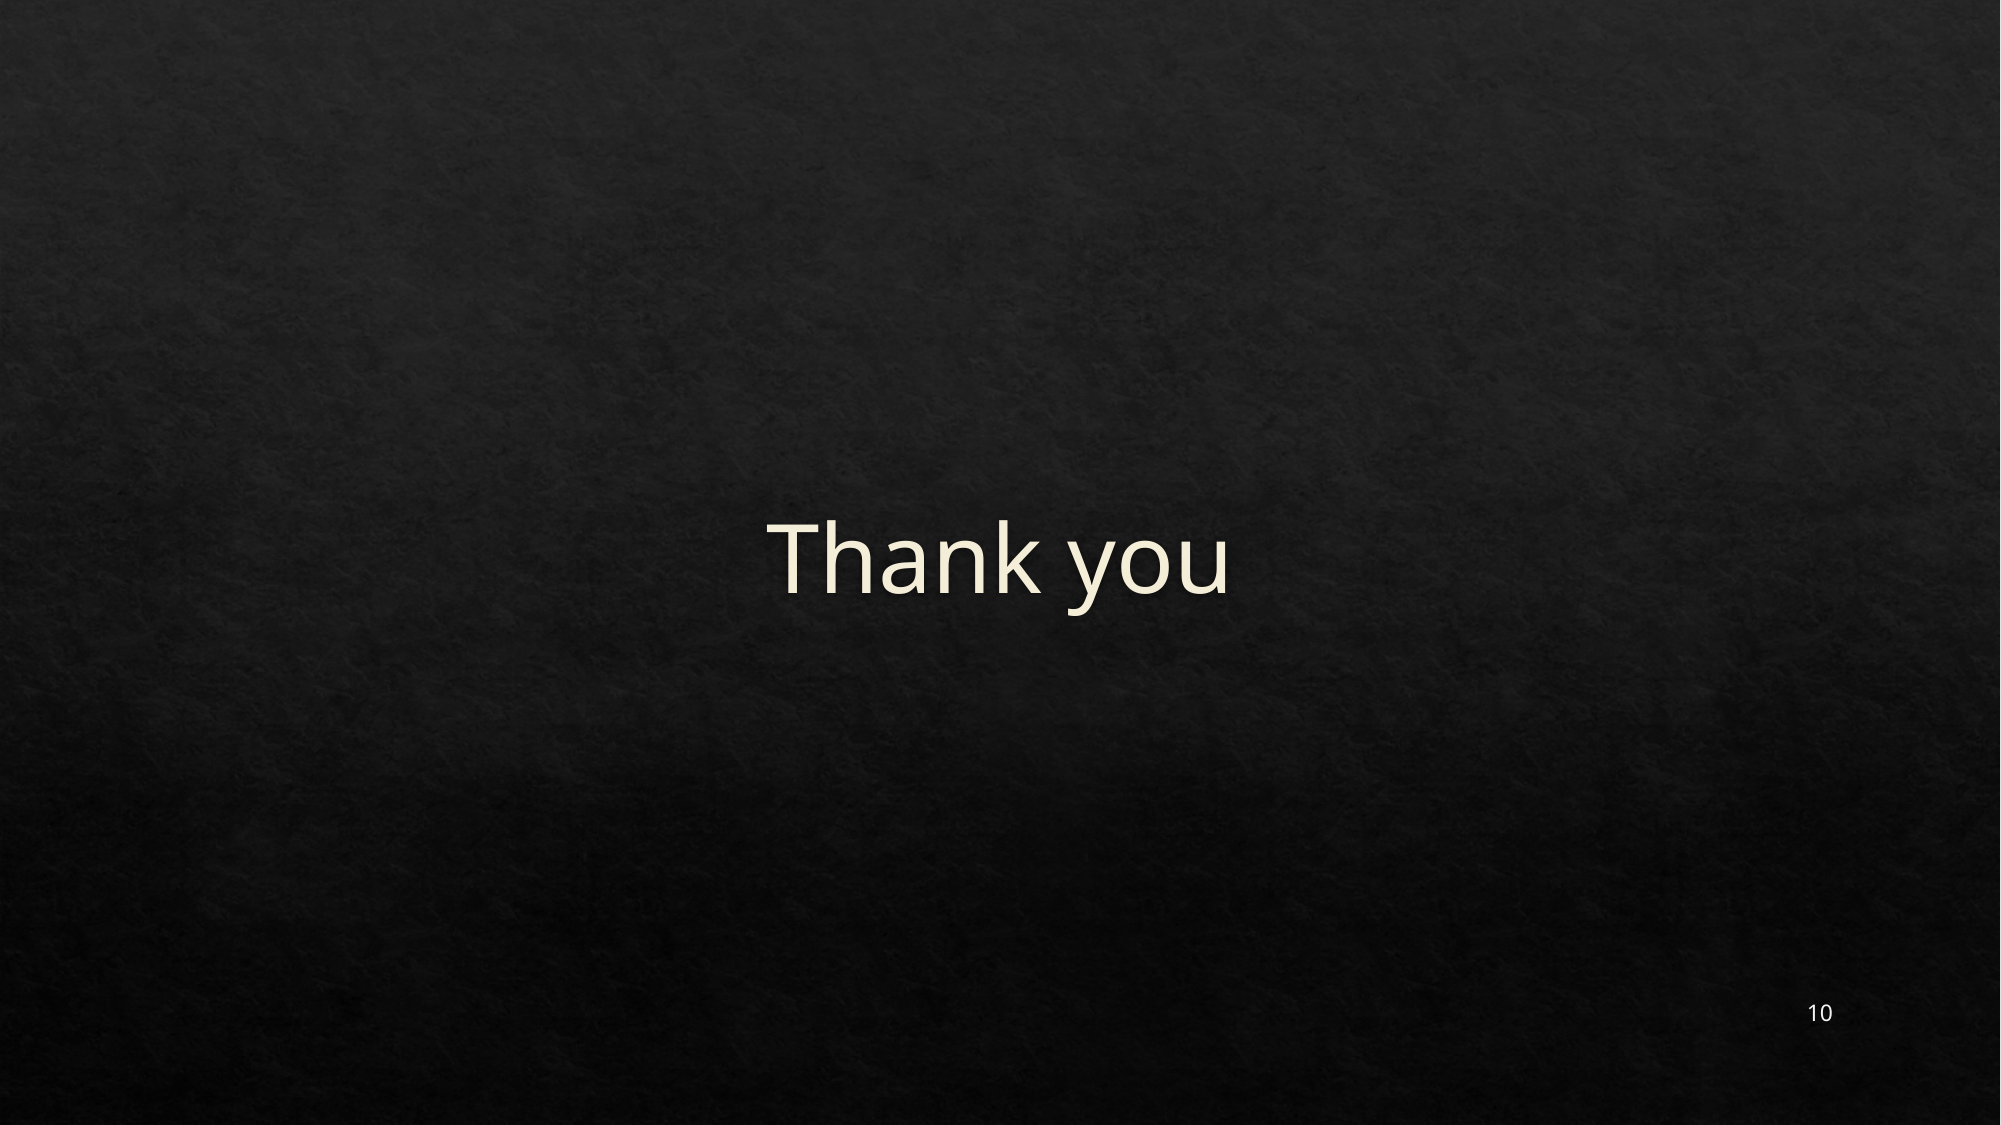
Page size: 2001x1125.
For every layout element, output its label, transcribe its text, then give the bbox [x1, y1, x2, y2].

title Thank you [150, 459, 1850, 666]
slide_number 10 [1724, 984, 1849, 1045]
